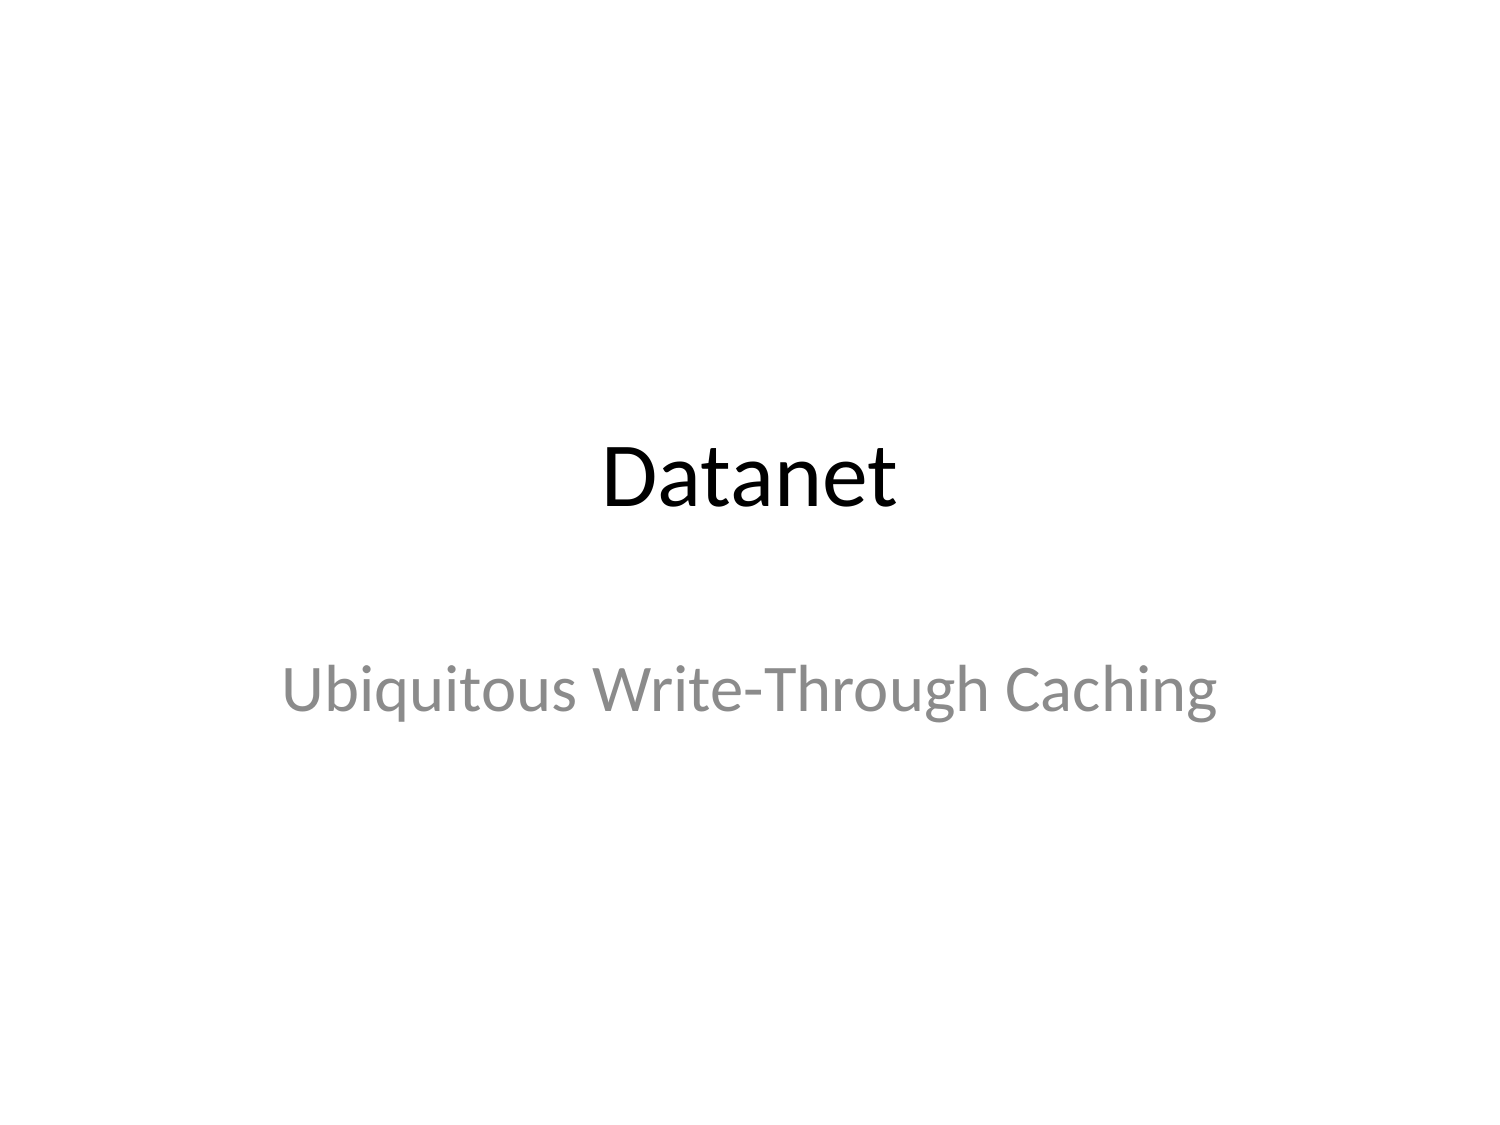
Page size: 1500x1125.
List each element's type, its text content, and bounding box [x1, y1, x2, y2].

title Datanet [112, 349, 1388, 591]
subtitle Ubiquitous Write-Through Caching [225, 637, 1275, 925]
